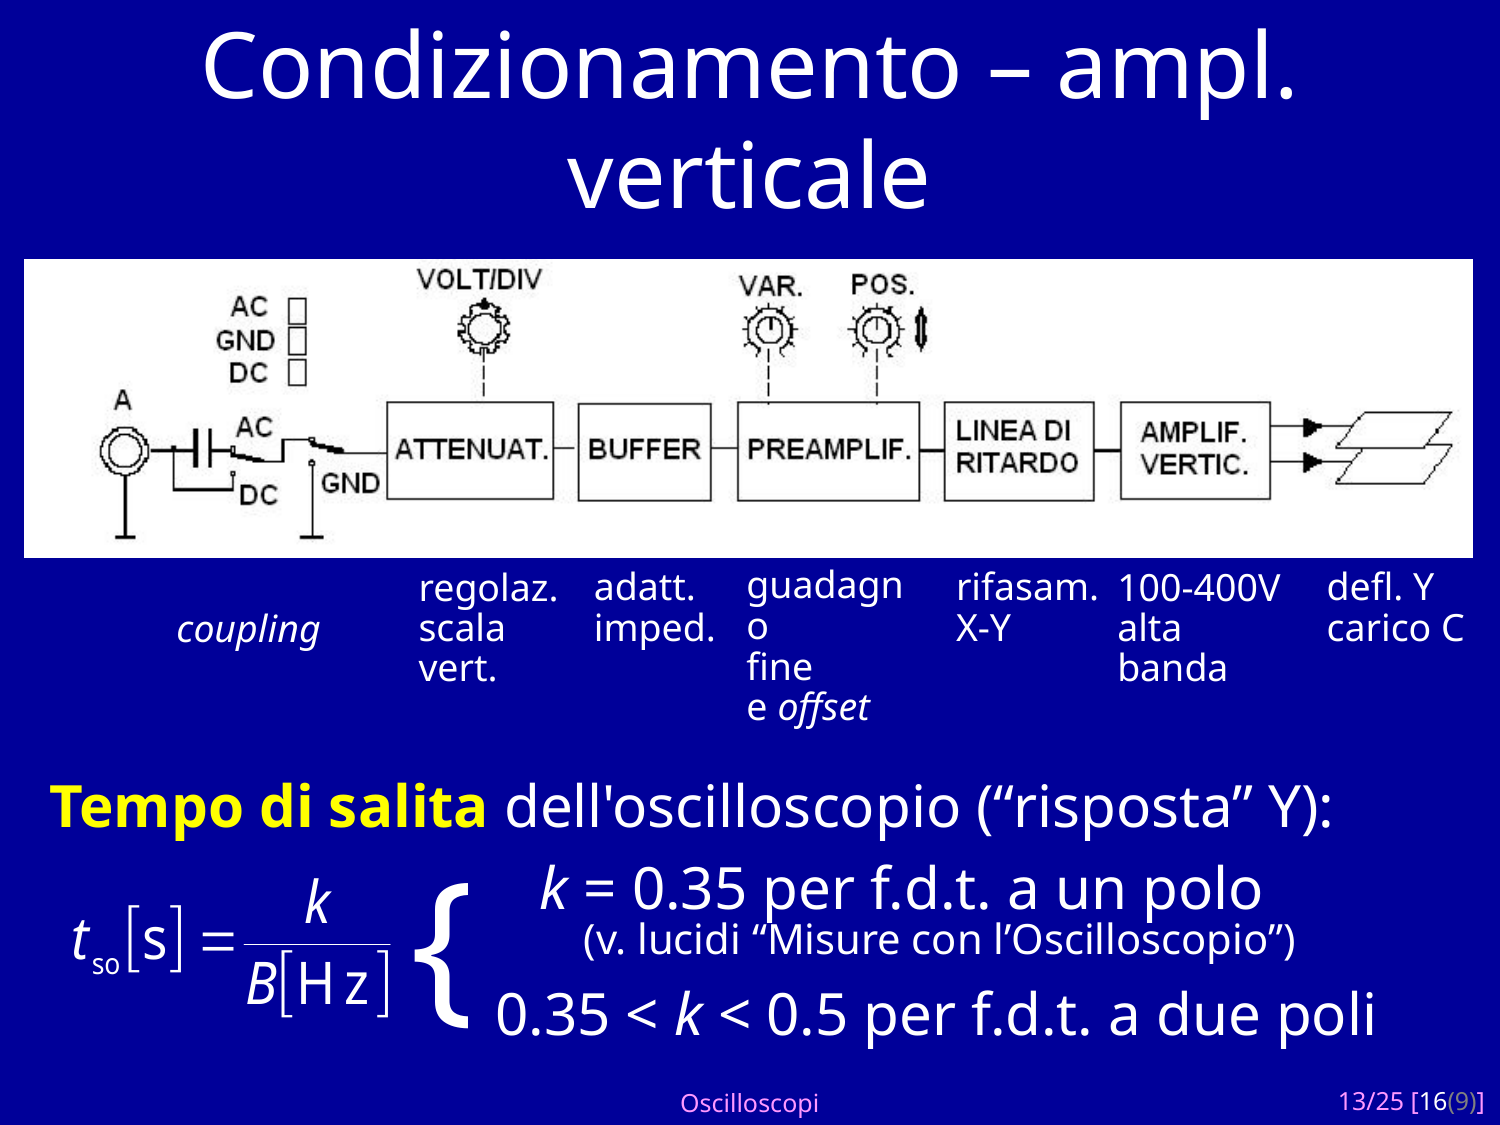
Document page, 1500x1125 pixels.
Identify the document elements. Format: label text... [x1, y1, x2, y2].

text_box k = 0.35 per f.d.t. a un polo [524, 847, 1375, 929]
text_box Condizionamento – ampl. verticale [0, 0, 1500, 174]
text_box Tempo di salita dell'oscilloscopio (“risposta” Y): [35, 762, 1439, 847]
text_box { [395, 847, 469, 1043]
text_box coupling [161, 597, 354, 658]
slide_number 13/25 [16(9)] [1287, 1093, 1500, 1125]
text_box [69, 875, 394, 1020]
text_box defl. Y carico C [1311, 561, 1485, 657]
text_box guadagno fine e offset [731, 568, 939, 781]
text_box rifasam. X-Y [941, 568, 1102, 657]
text_box 0.35 < k < 0.5 per f.d.t. a due poli [480, 969, 1473, 1055]
text_box 100-400V alta banda [1102, 568, 1312, 698]
text_box (v. lucidi “Misure con l’Oscilloscopio”) [568, 905, 1418, 971]
footer Oscilloscopi [0, 1091, 1500, 1125]
text_box adatt. imped. [579, 568, 731, 702]
text_box regolaz. scala vert. [403, 568, 577, 698]
picture [24, 259, 1474, 559]
